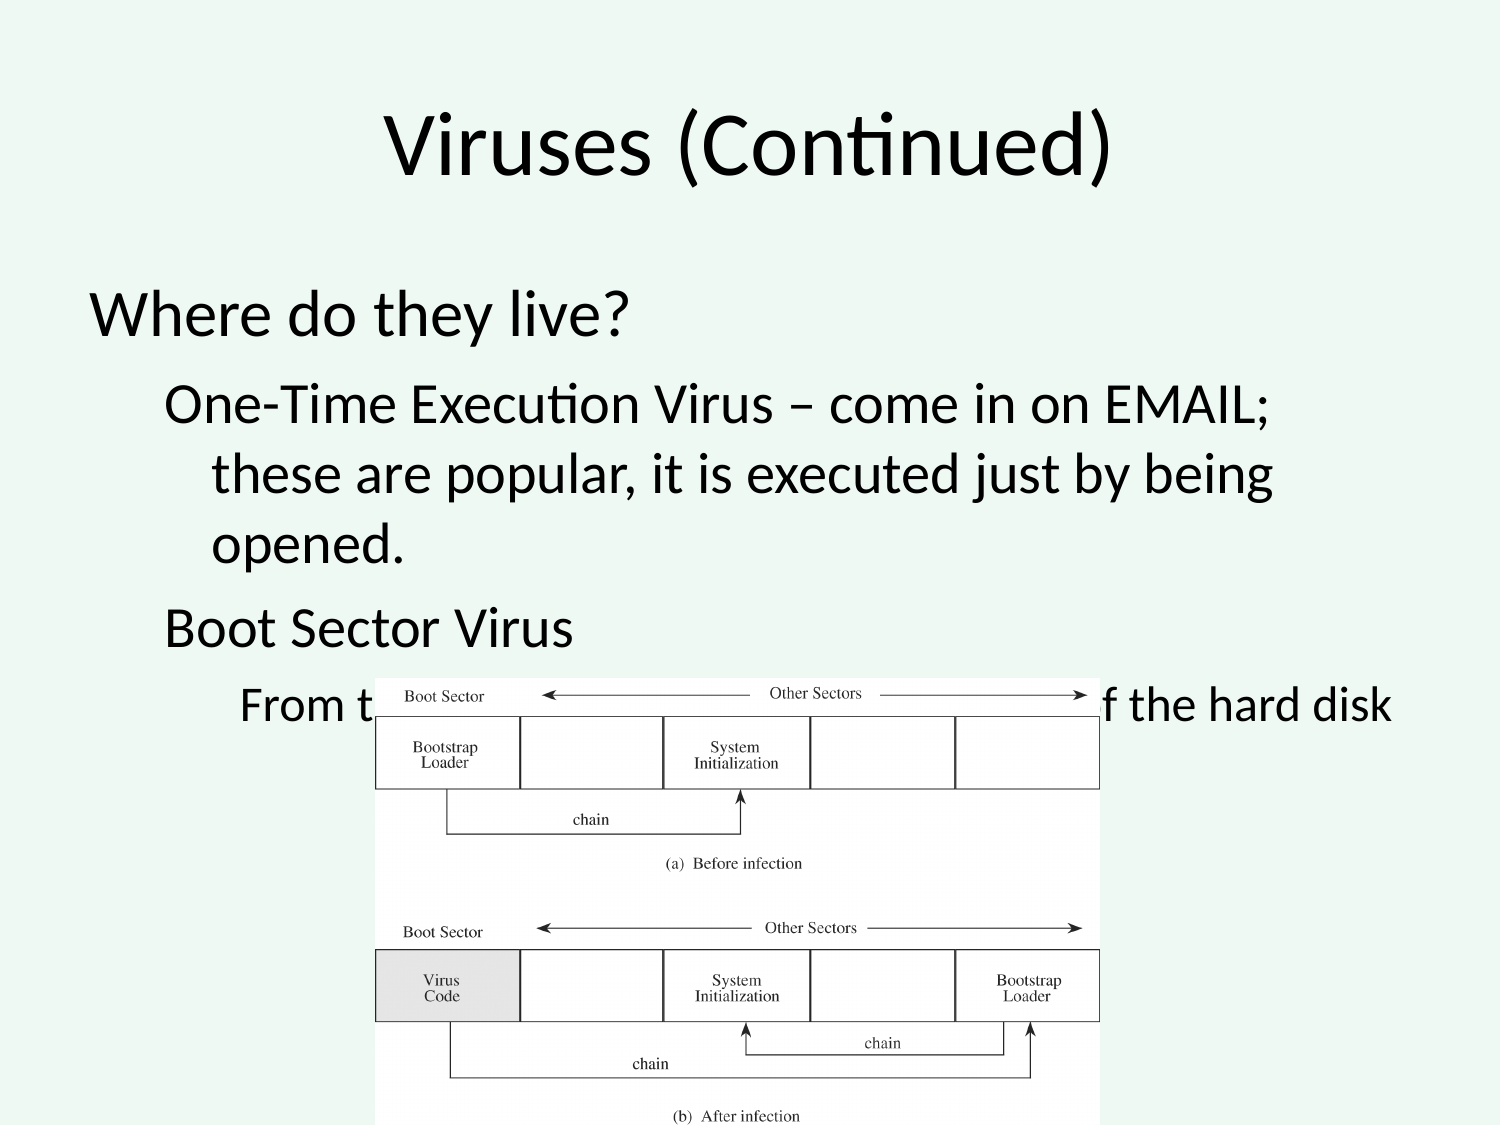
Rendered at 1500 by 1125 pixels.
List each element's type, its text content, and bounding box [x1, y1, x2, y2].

title Viruses (Continued) [75, 45, 1425, 233]
list Where do they live? One-Time Execution Virus – come in on EMAIL; these are popular, it is executed just by being opened. Boot Sector Virus From the bootsrap (bootup); bootse ctor of the hard disk [75, 262, 1425, 1005]
picture [374, 678, 1101, 1125]
